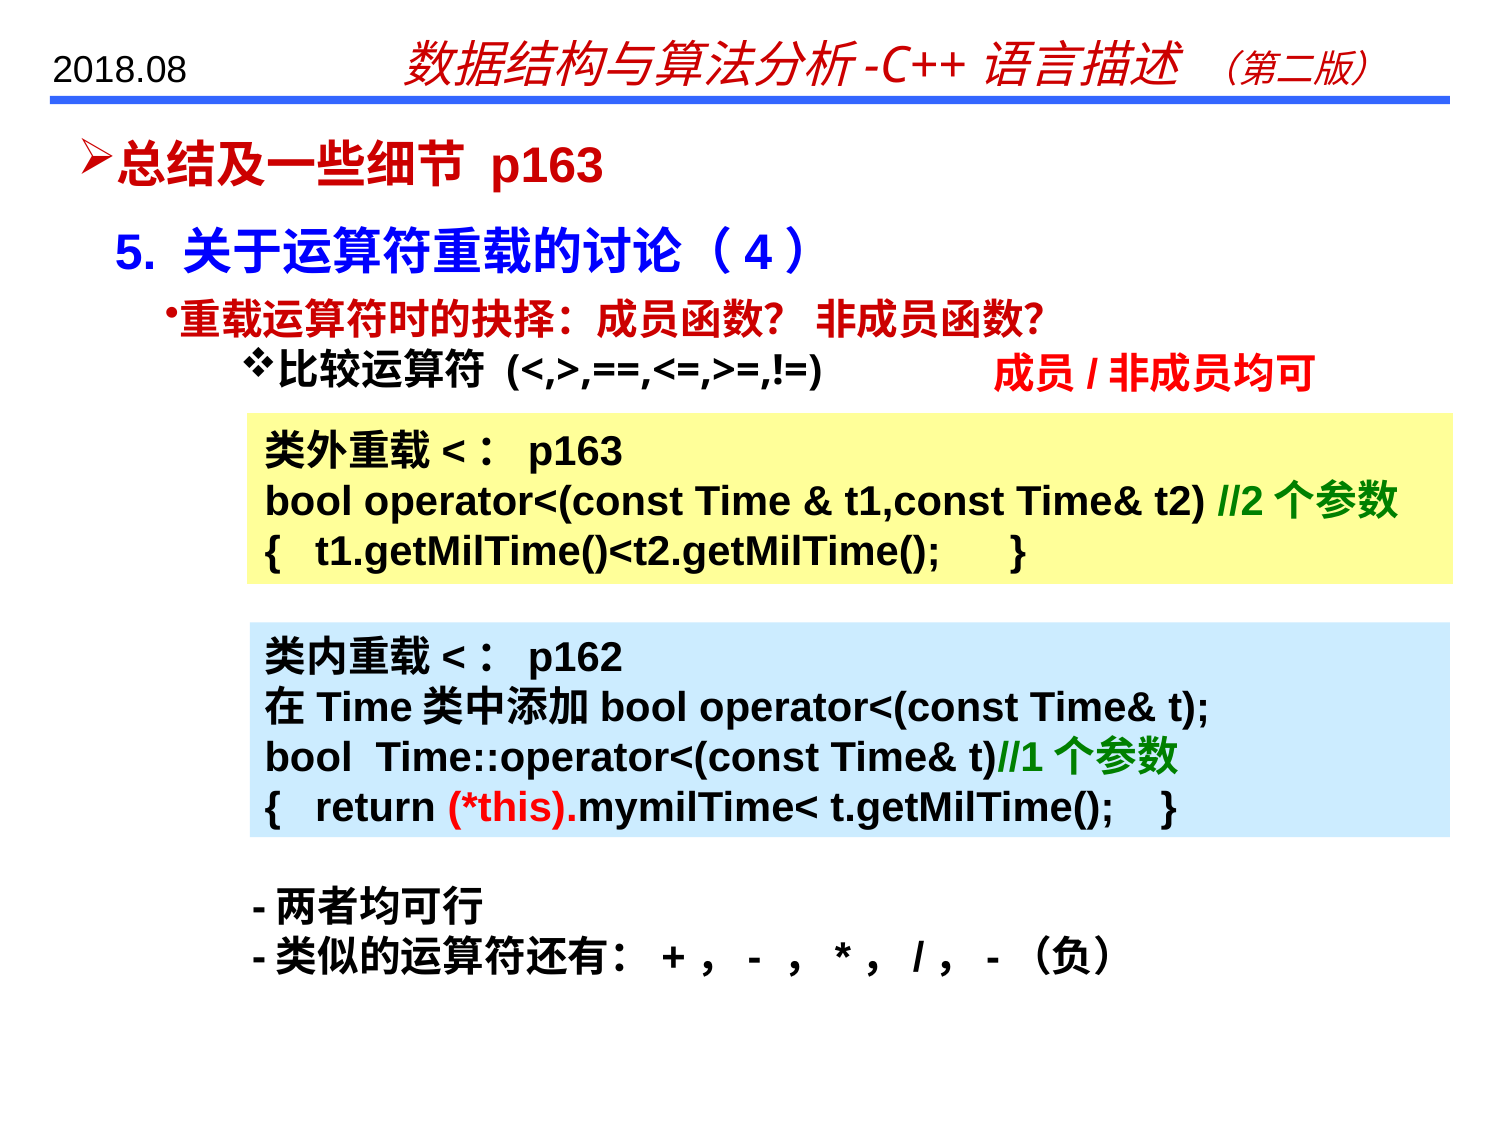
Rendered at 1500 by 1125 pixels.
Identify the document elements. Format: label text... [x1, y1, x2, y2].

text_box 类外重载<：p163 bool operator<(const Time & t1,const Time& t2) //2个参数 { t1.getMilTime()<t2.getMilTime(); } [249, 416, 1450, 581]
title 总结及一些细节 p163 [62, 125, 1463, 200]
text_box 类内重载<：p162 在Time类中添加bool operator<(const Time& t); bool Time::operator<(const Time& t)//1个参数 { return (*this).mymilTime< t.getMilTime(); } [249, 622, 1450, 838]
text_box -两者均可行 -类似的运算符还有：+，- ，*，/，-（负） [237, 872, 1500, 988]
text_box 重载运算符时的抉择：成员函数？ 非成员函数？ 比较运算符 (<,>,==,<=,>=,!=) [149, 285, 1438, 400]
text_box 5. 关于运算符重载的讨论（4） [99, 212, 1475, 288]
text_box 成员/非成员均可 [978, 339, 1332, 405]
